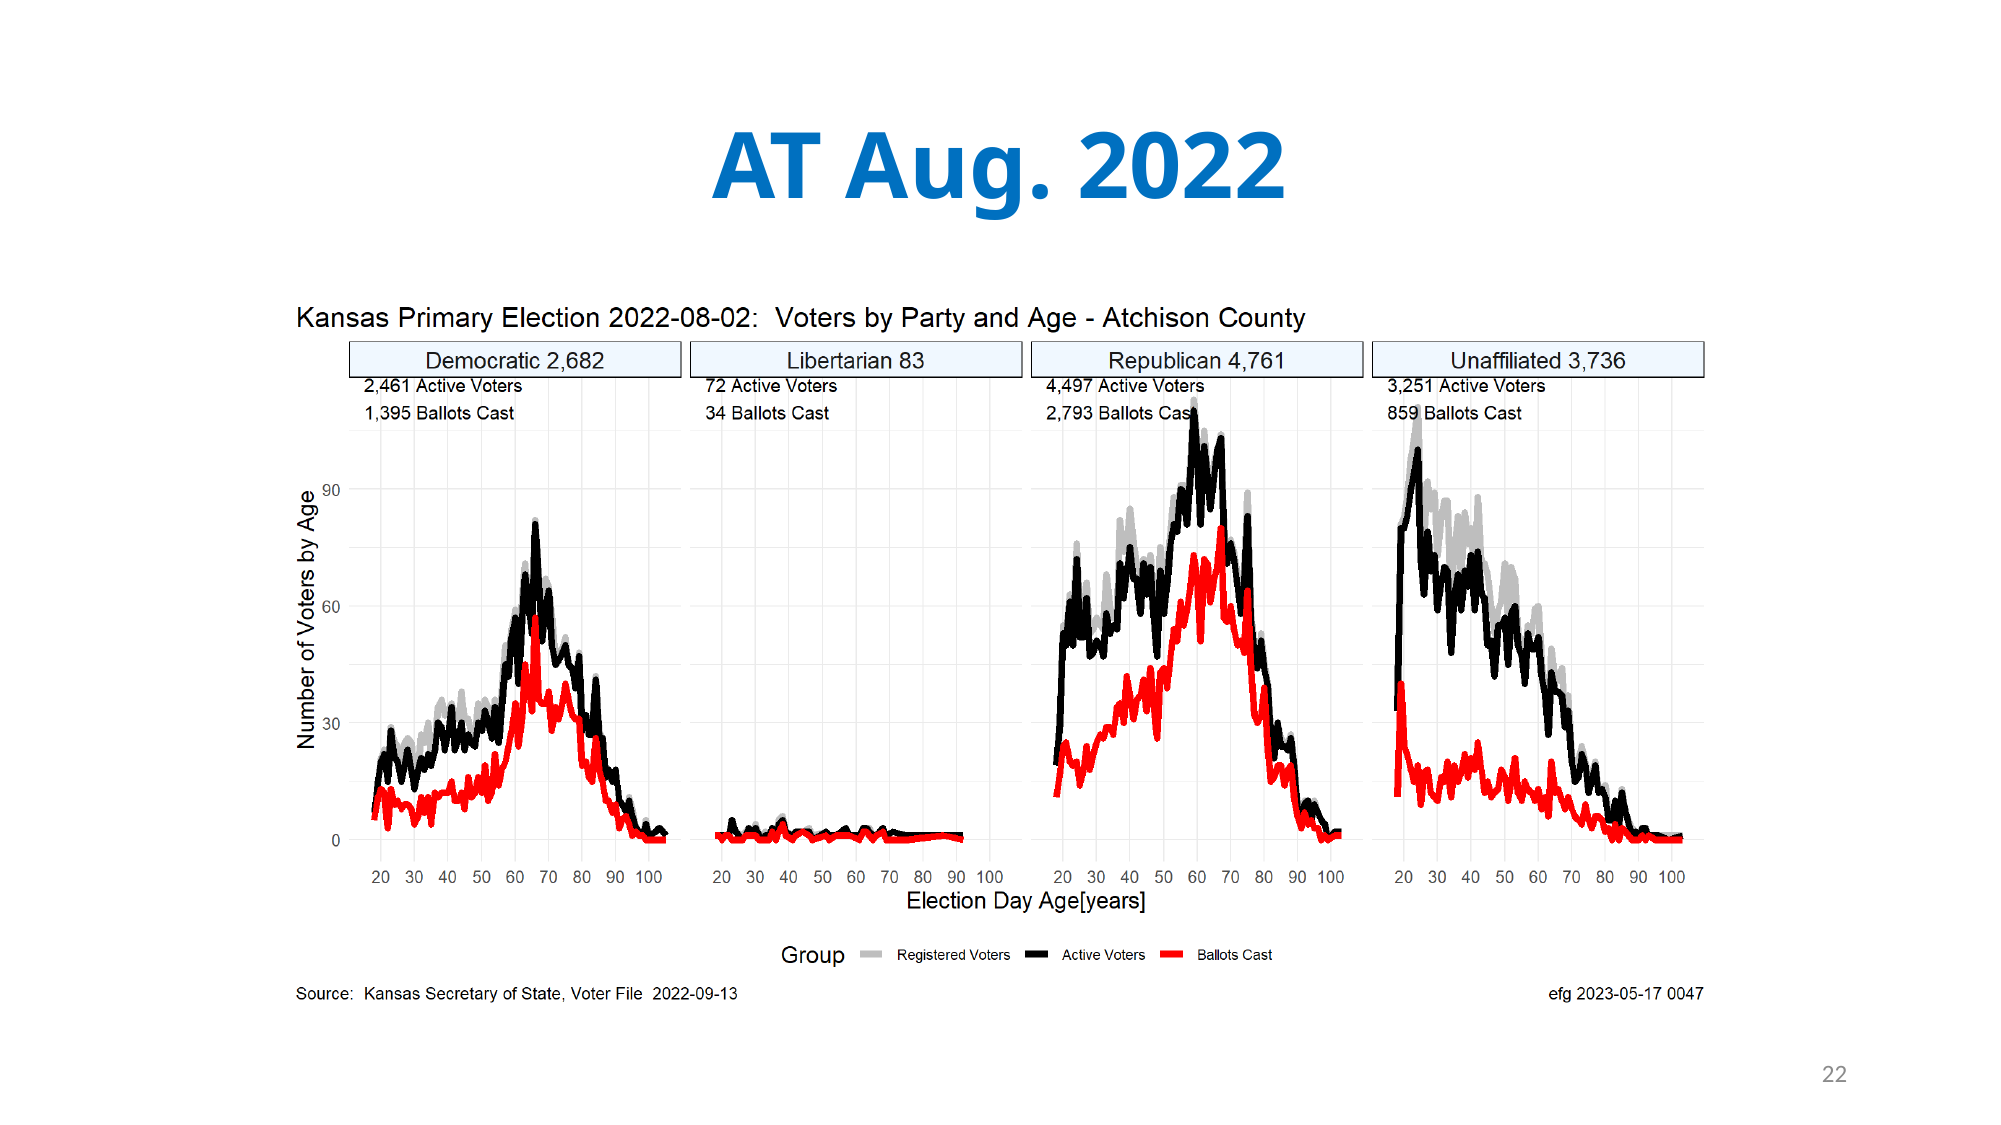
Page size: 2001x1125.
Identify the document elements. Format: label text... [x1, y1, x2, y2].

title AT Aug. 2022 [137, 59, 1863, 278]
picture [287, 297, 1713, 1011]
slide_number ‹#› [1412, 1042, 1863, 1103]
